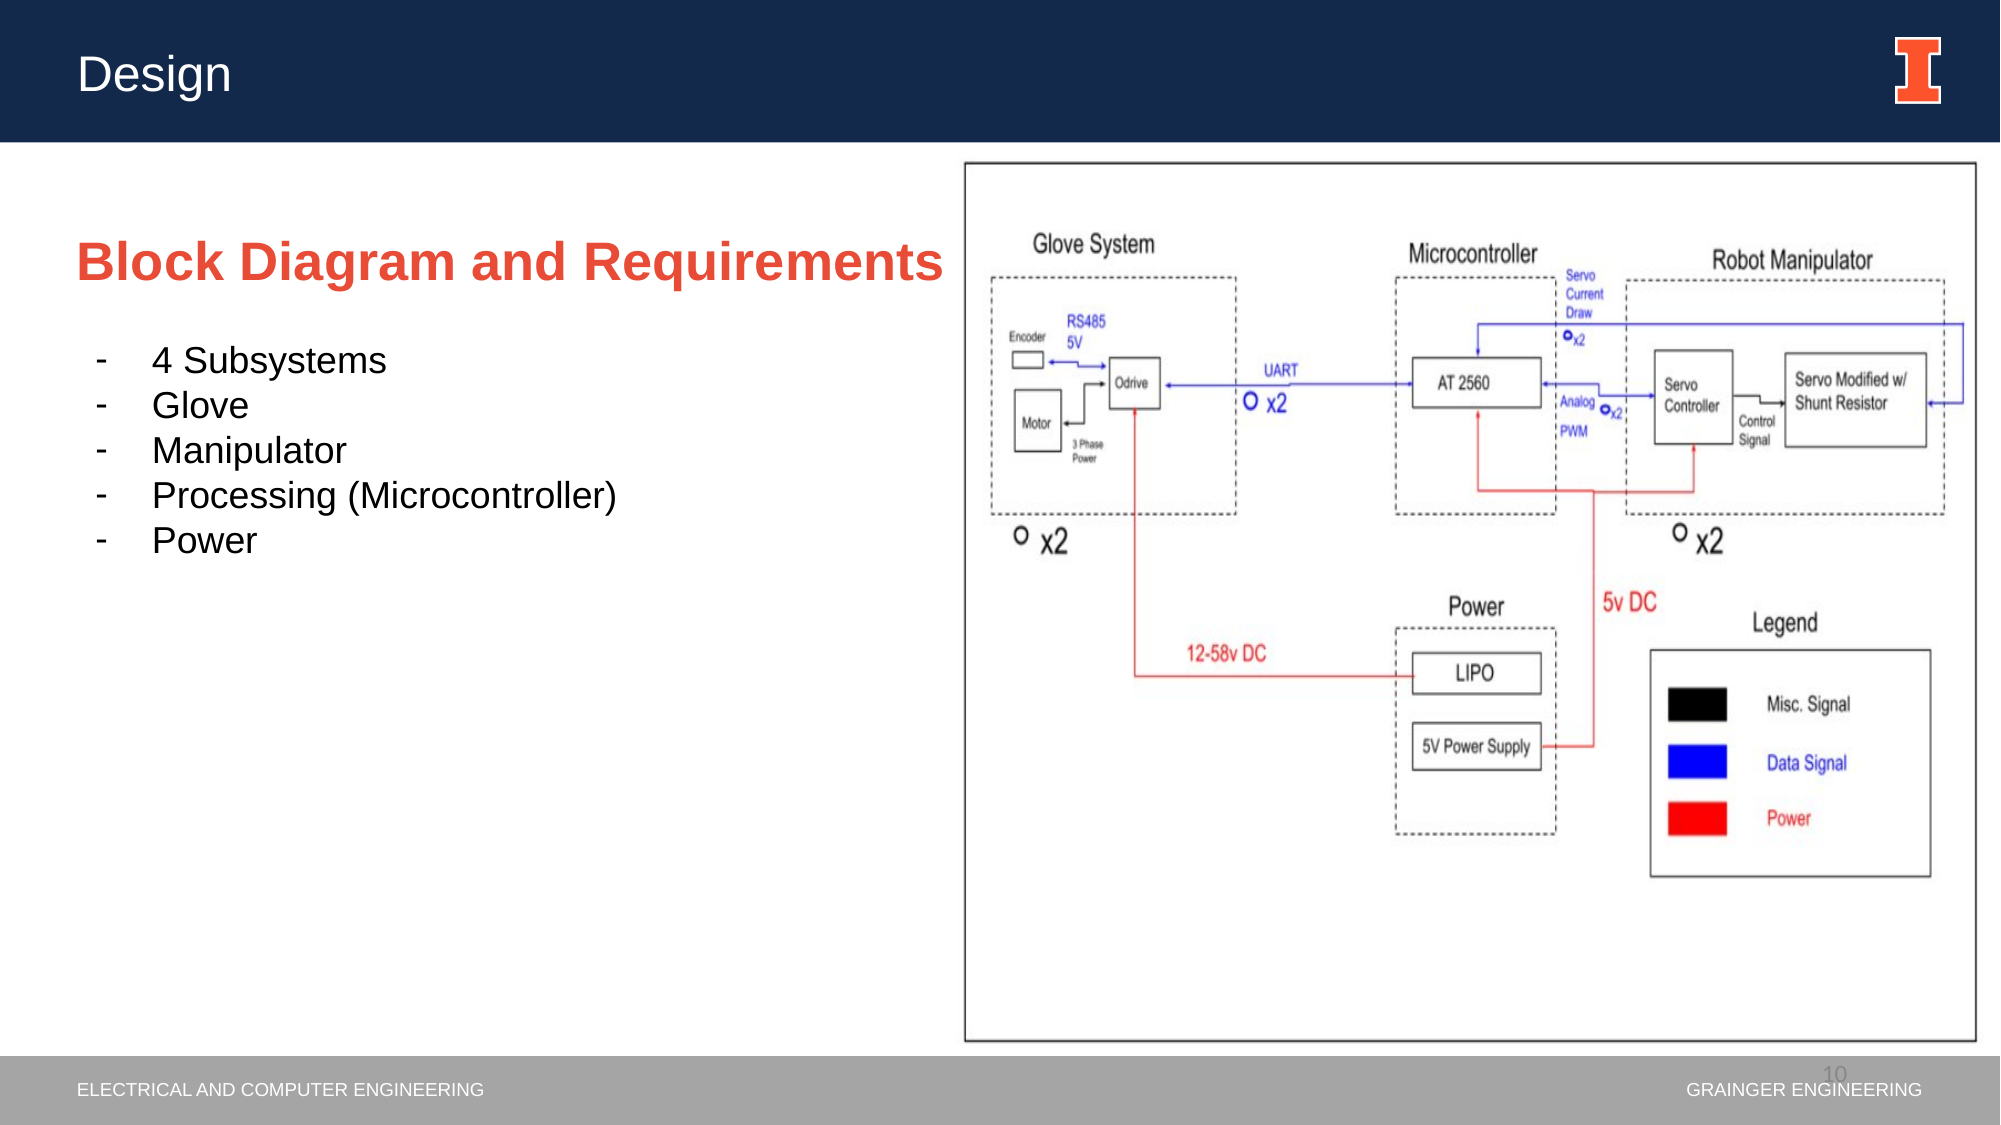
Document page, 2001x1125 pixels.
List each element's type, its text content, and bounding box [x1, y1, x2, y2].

text_box [0, 0, 2000, 143]
picture [1895, 37, 1942, 104]
text_box Block Diagram and Requirements 4 Subsystems Glove Manipulator Processing (Microcontroller) Power [61, 218, 951, 1010]
text_box ELECTRICAL AND COMPUTER ENGINEERING [61, 1070, 1373, 1108]
text_box GRAINGER ENGINEERING [1531, 1070, 1938, 1108]
slide_number ‹#› [1412, 1065, 1863, 1103]
text_box [0, 1056, 2000, 1125]
picture [956, 157, 1986, 1056]
text_box Design [61, 33, 1852, 109]
